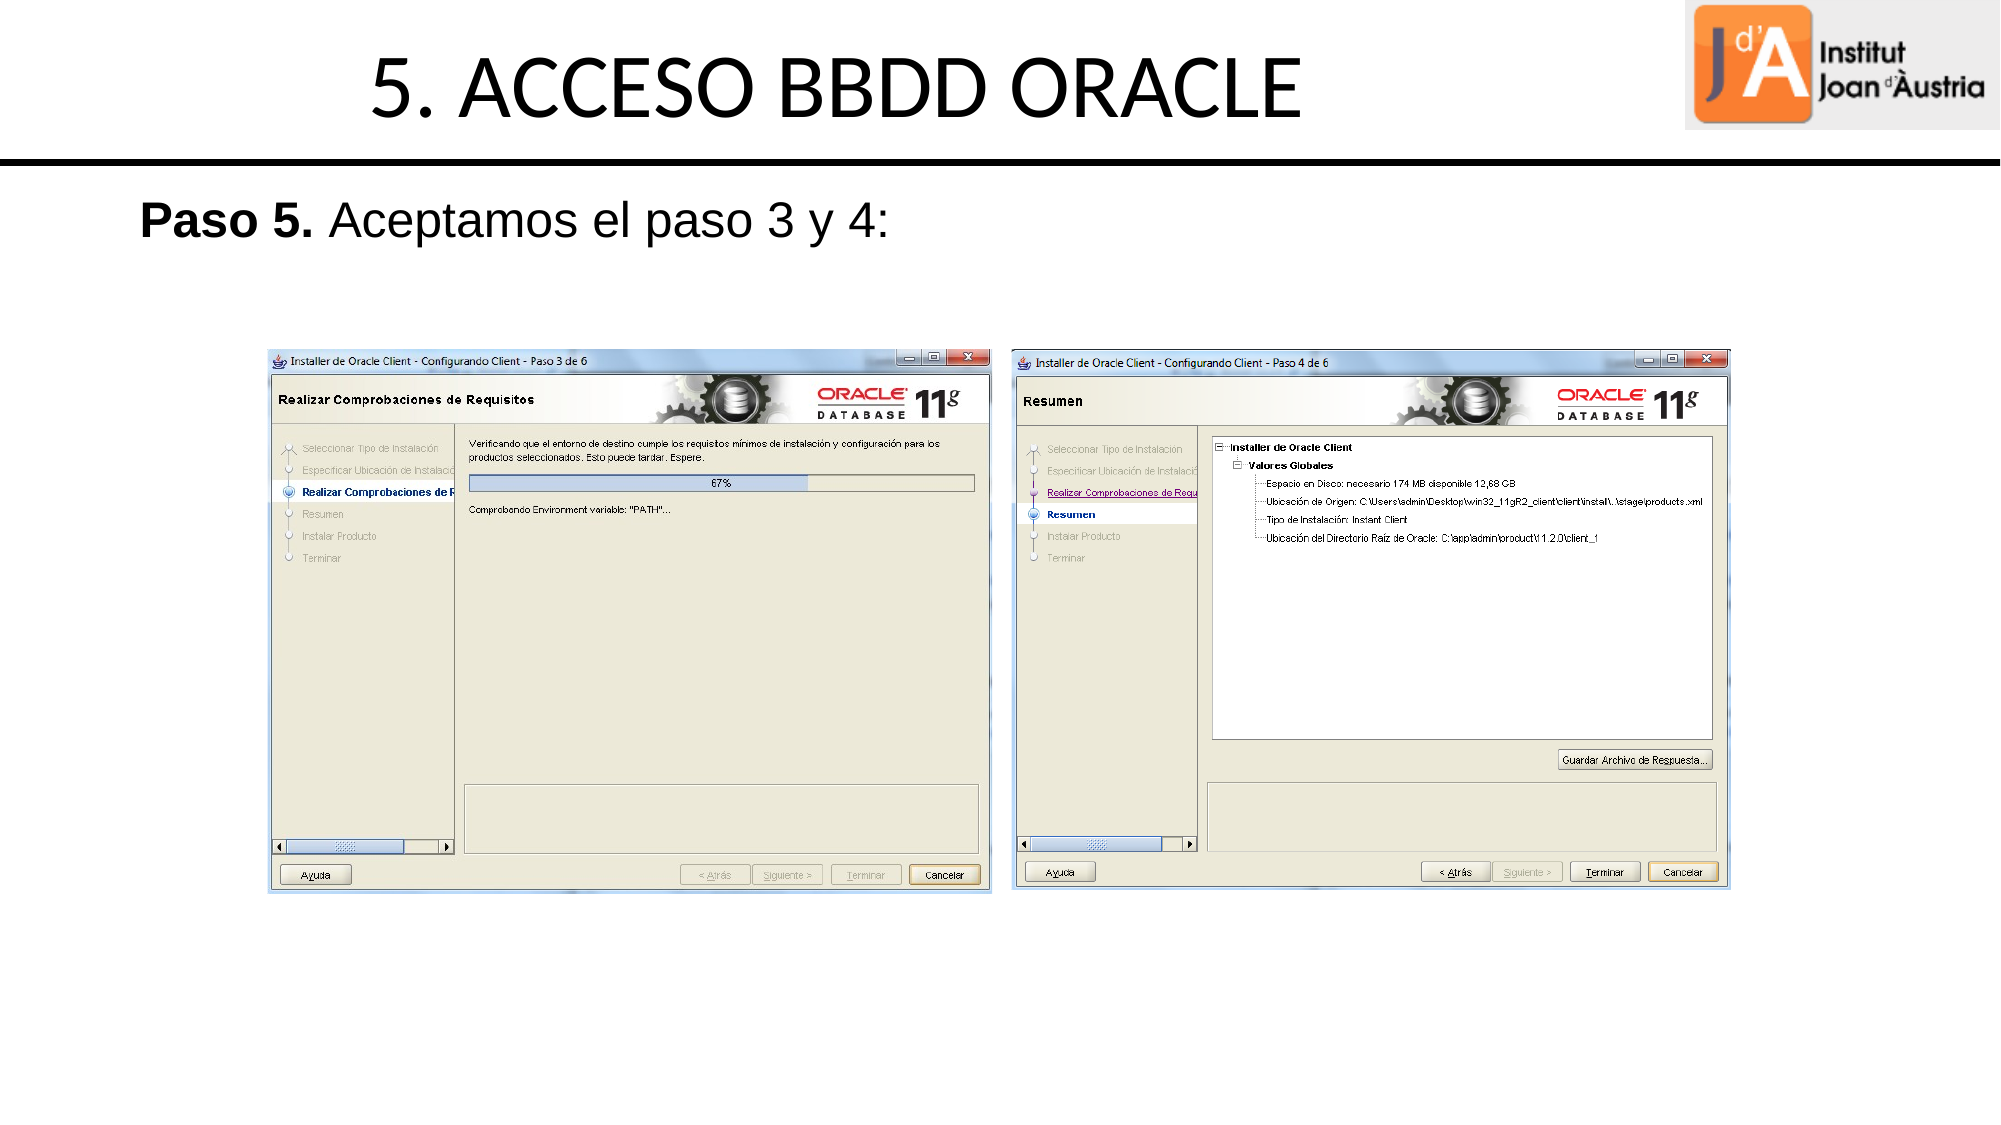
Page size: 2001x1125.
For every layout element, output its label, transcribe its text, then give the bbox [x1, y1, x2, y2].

text_box Paso 5. Aceptamos el paso 3 y 4: [137, 187, 933, 248]
text_box 5. ACCESO BBDD ORACLE [0, 0, 1675, 146]
text_box [1011, 349, 1731, 891]
text_box [267, 349, 993, 894]
picture [1685, 0, 2000, 130]
